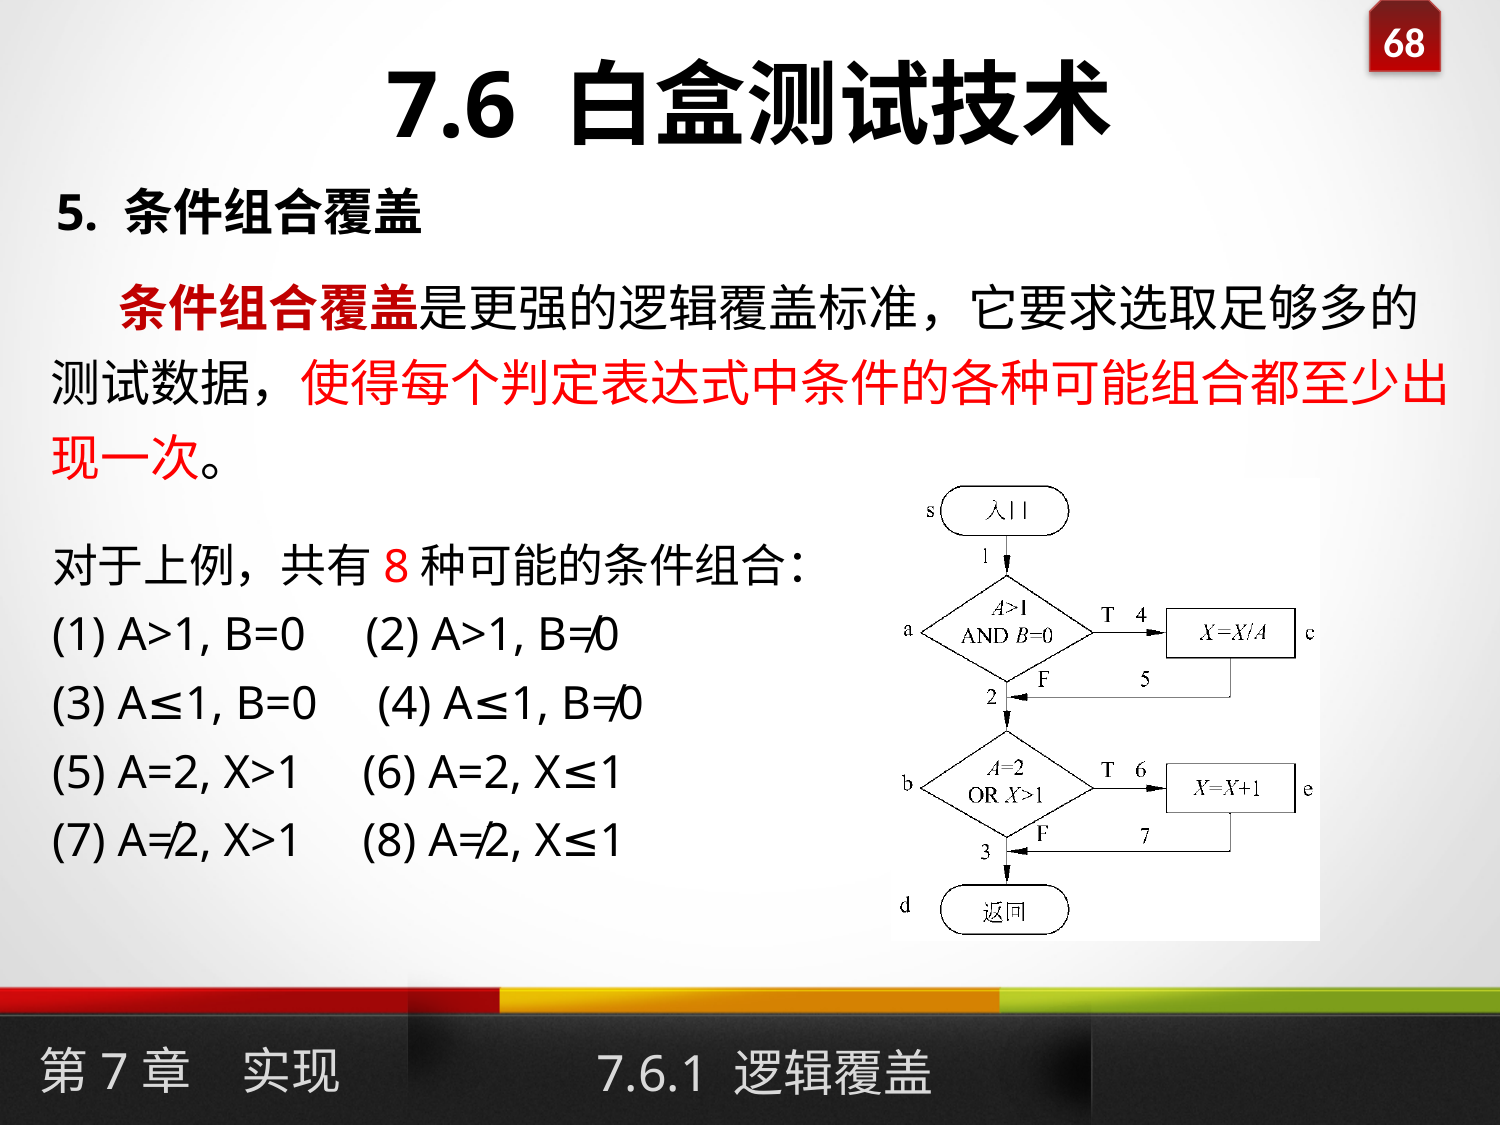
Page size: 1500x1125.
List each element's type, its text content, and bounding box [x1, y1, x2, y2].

text_box 7.6.1 逻辑覆盖 [458, 1032, 1073, 1111]
title 7.6 白盒测试技术 [74, 6, 1426, 195]
picture [0, 0, 1500, 1125]
text_box 条件组合覆盖是更强的逻辑覆盖标准，它要求选取足够多的测试数据，使得每个判定表达式中条件的各种可能组合都至少出现一次。 [35, 254, 1471, 494]
list 5. 条件组合覆盖 [41, 172, 1392, 254]
text_box 对于上例，共有8种可能的条件组合： (1) A>1, B=0 (2) A>1, B≠0 (3) A≤1, B=0 (4) A≤1, B≠0 (5) A=2, X>1 (6) A=2, X≤1 (7) A≠2, X>1 (8) A≠2, X≤1 [37, 515, 849, 874]
text_box 第7章 实现 [0, 1032, 380, 1108]
